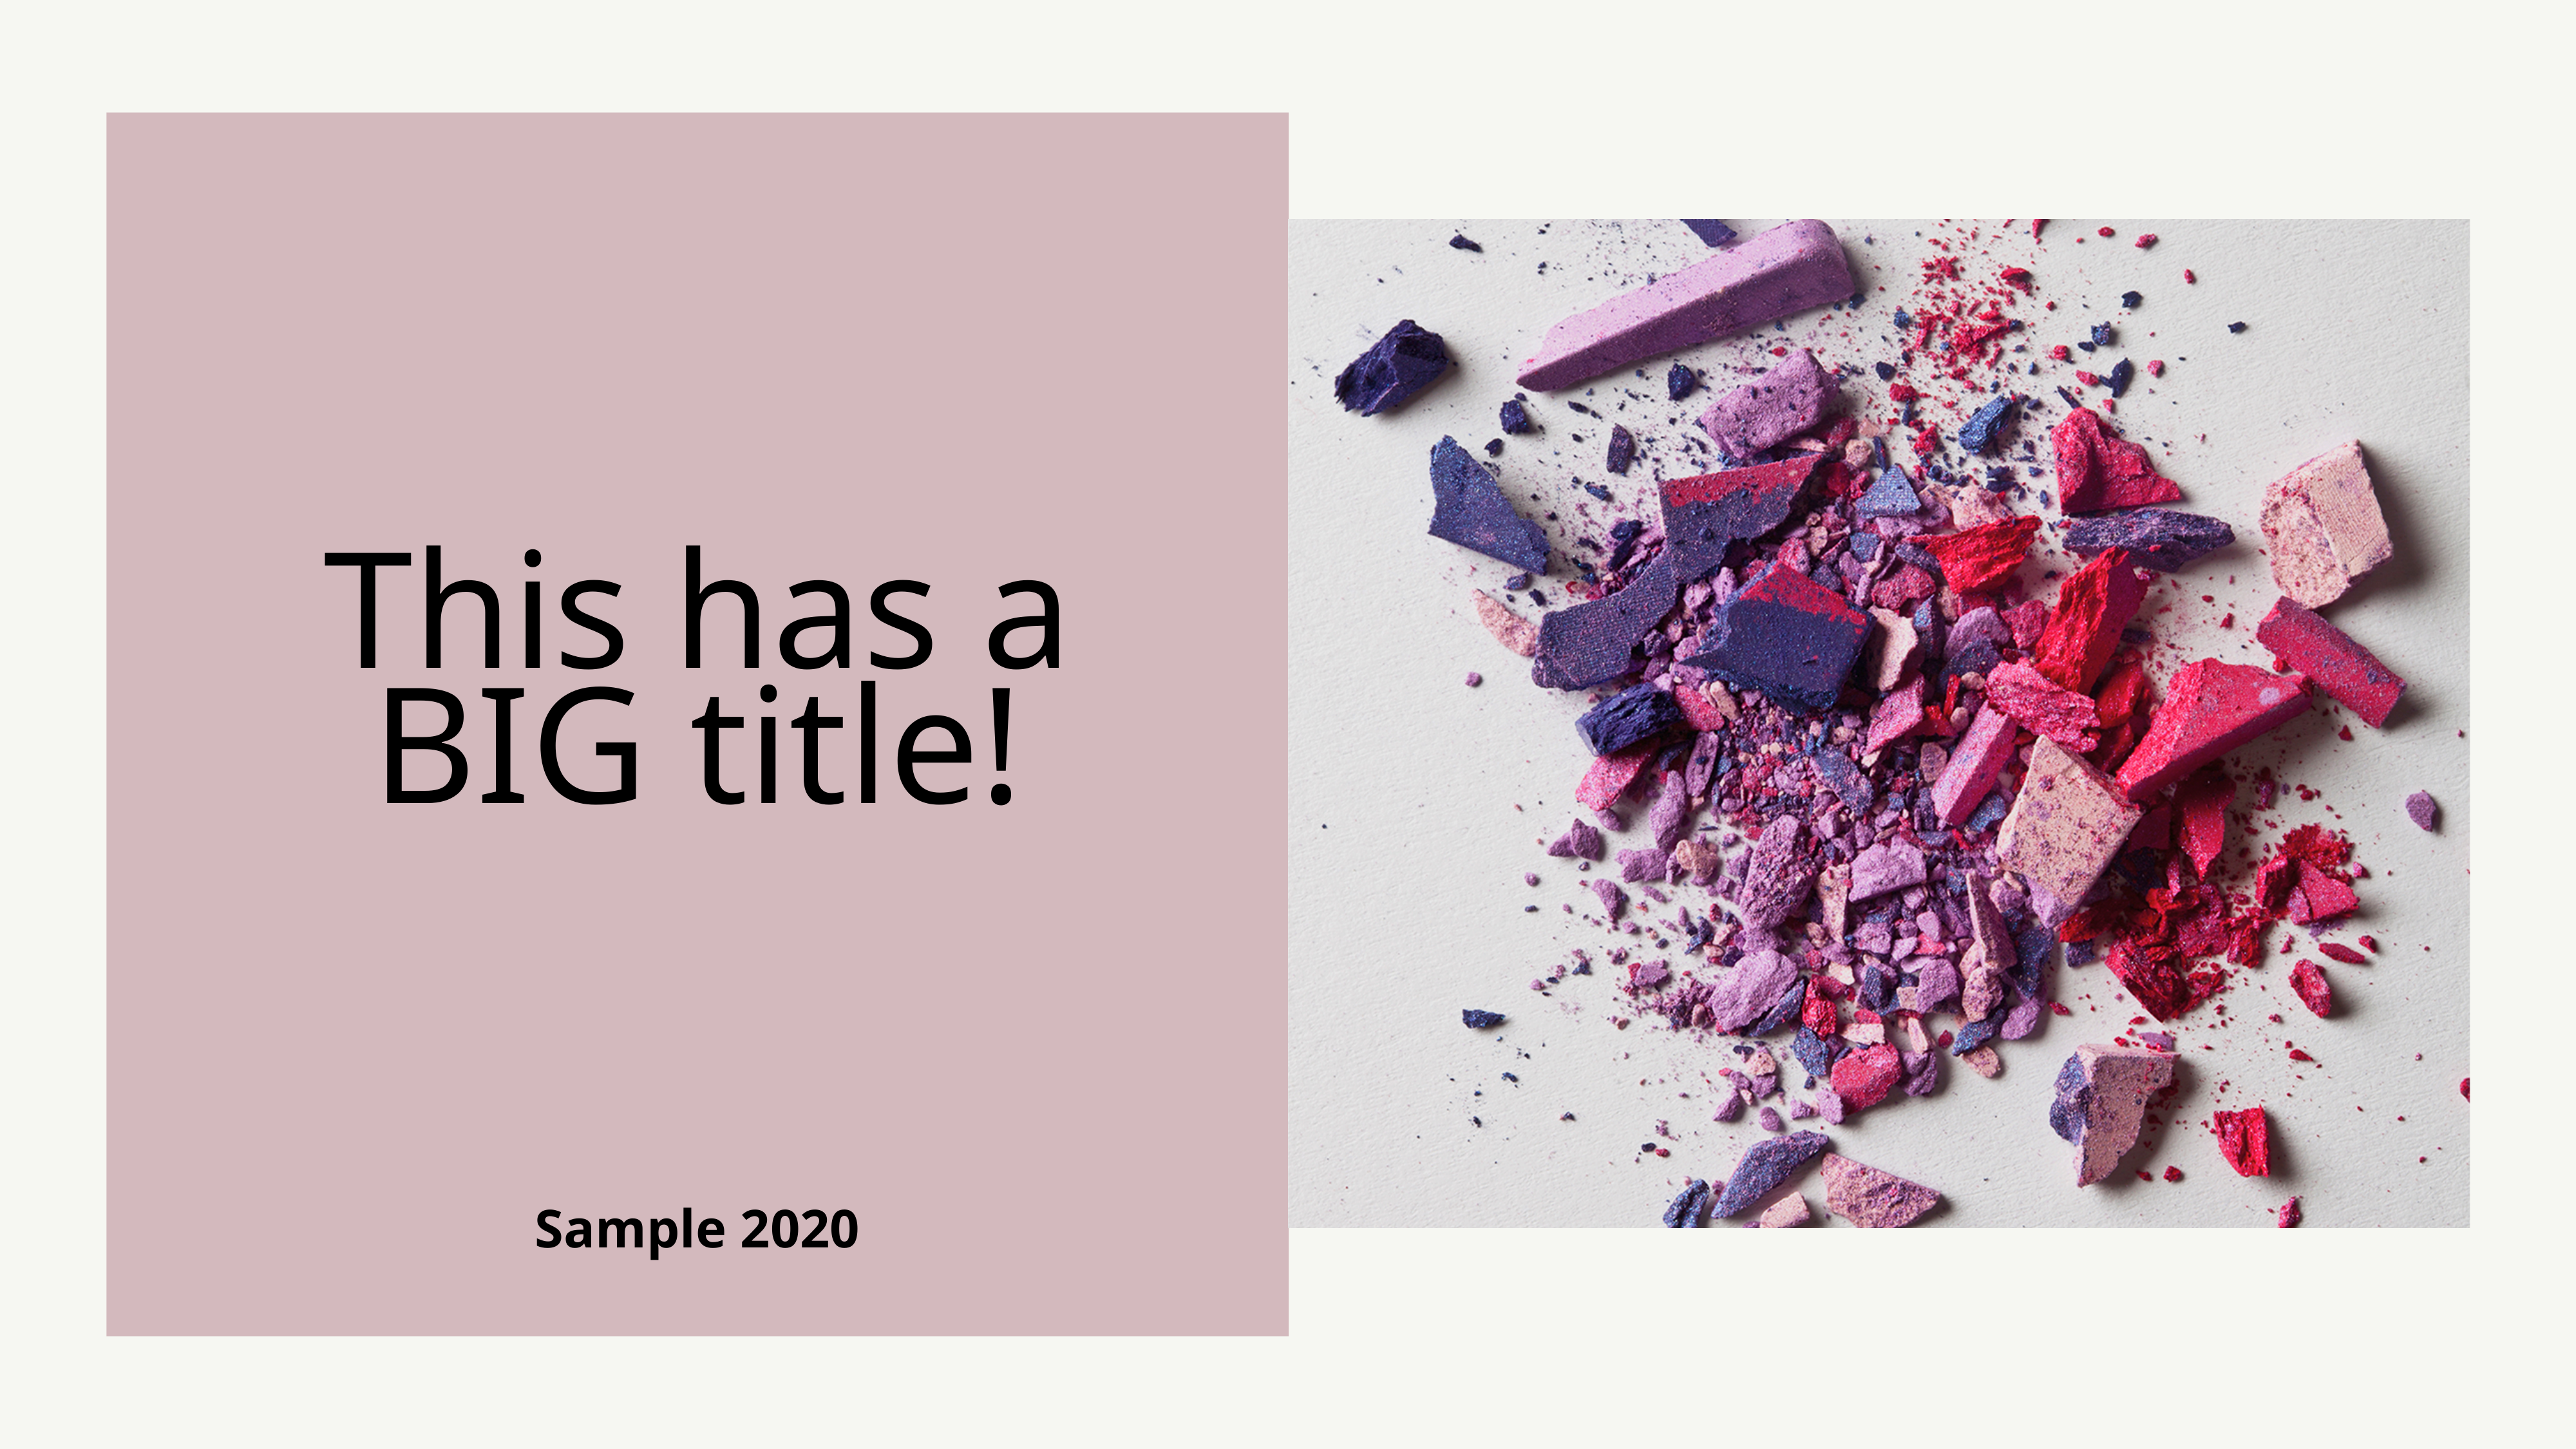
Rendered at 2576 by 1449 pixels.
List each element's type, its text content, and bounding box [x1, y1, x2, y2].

picture [1287, 219, 2470, 1229]
title This has a BIG title! [190, 473, 1206, 917]
list Sample 2020 [190, 1186, 1206, 1276]
